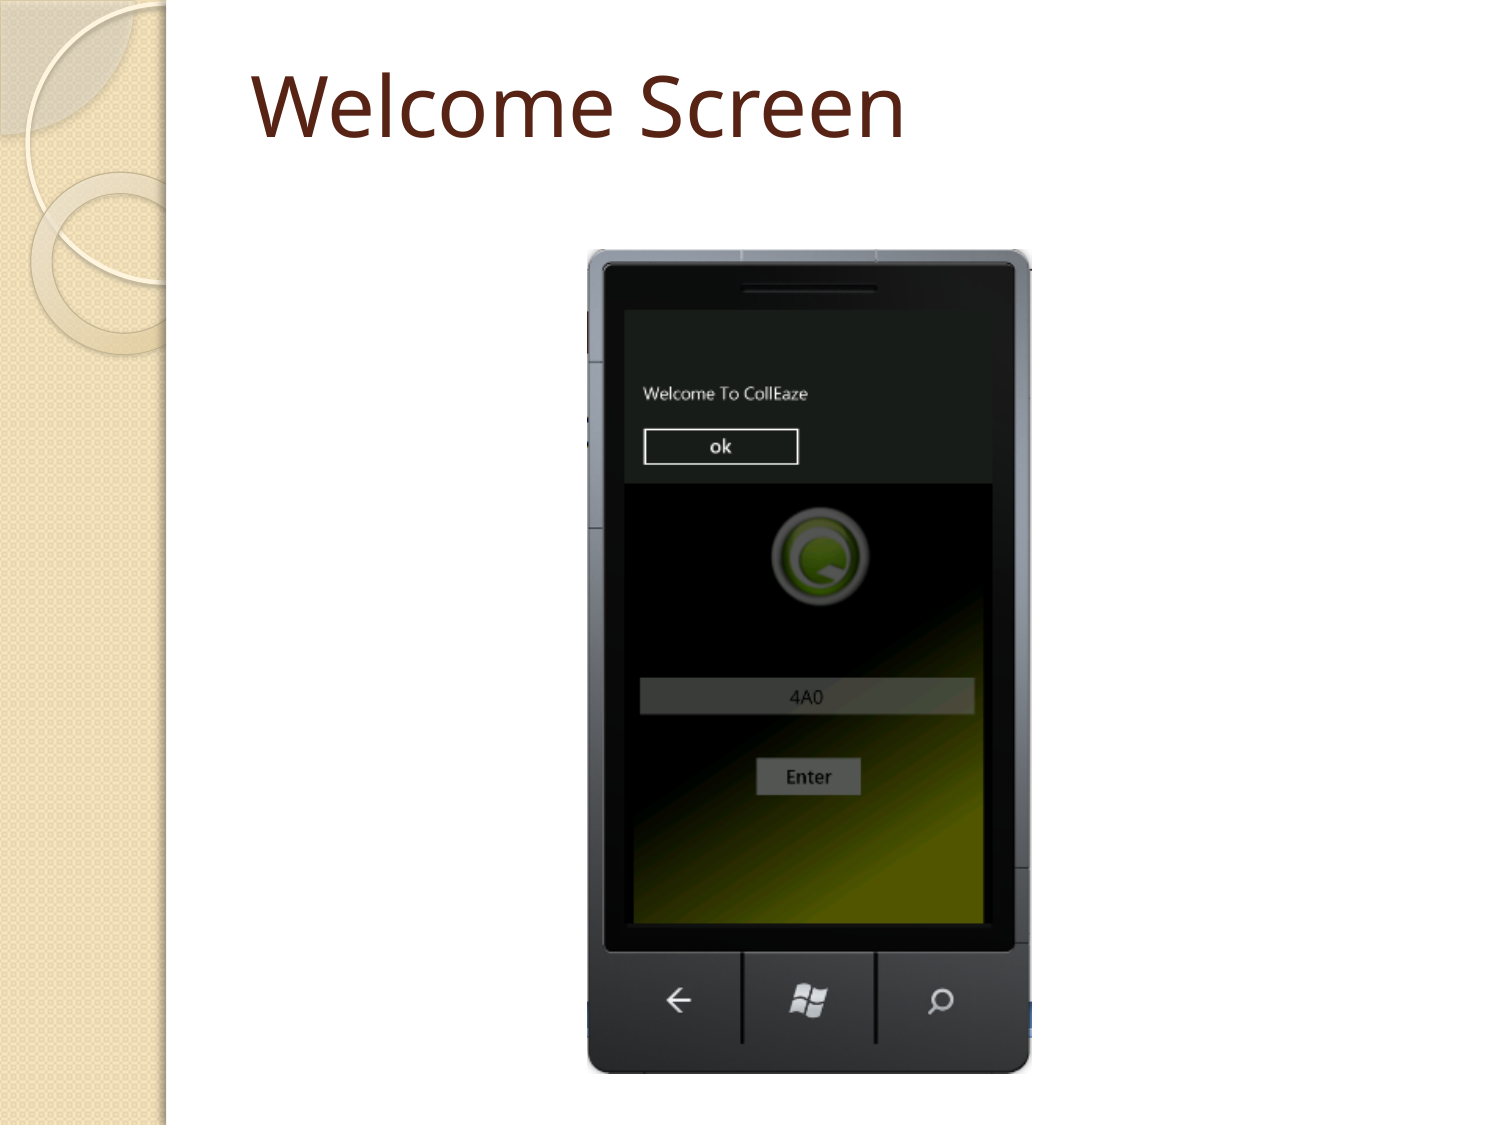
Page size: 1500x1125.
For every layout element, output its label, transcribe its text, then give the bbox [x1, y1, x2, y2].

picture [587, 249, 1032, 1074]
title Welcome Screen [235, 45, 1466, 163]
